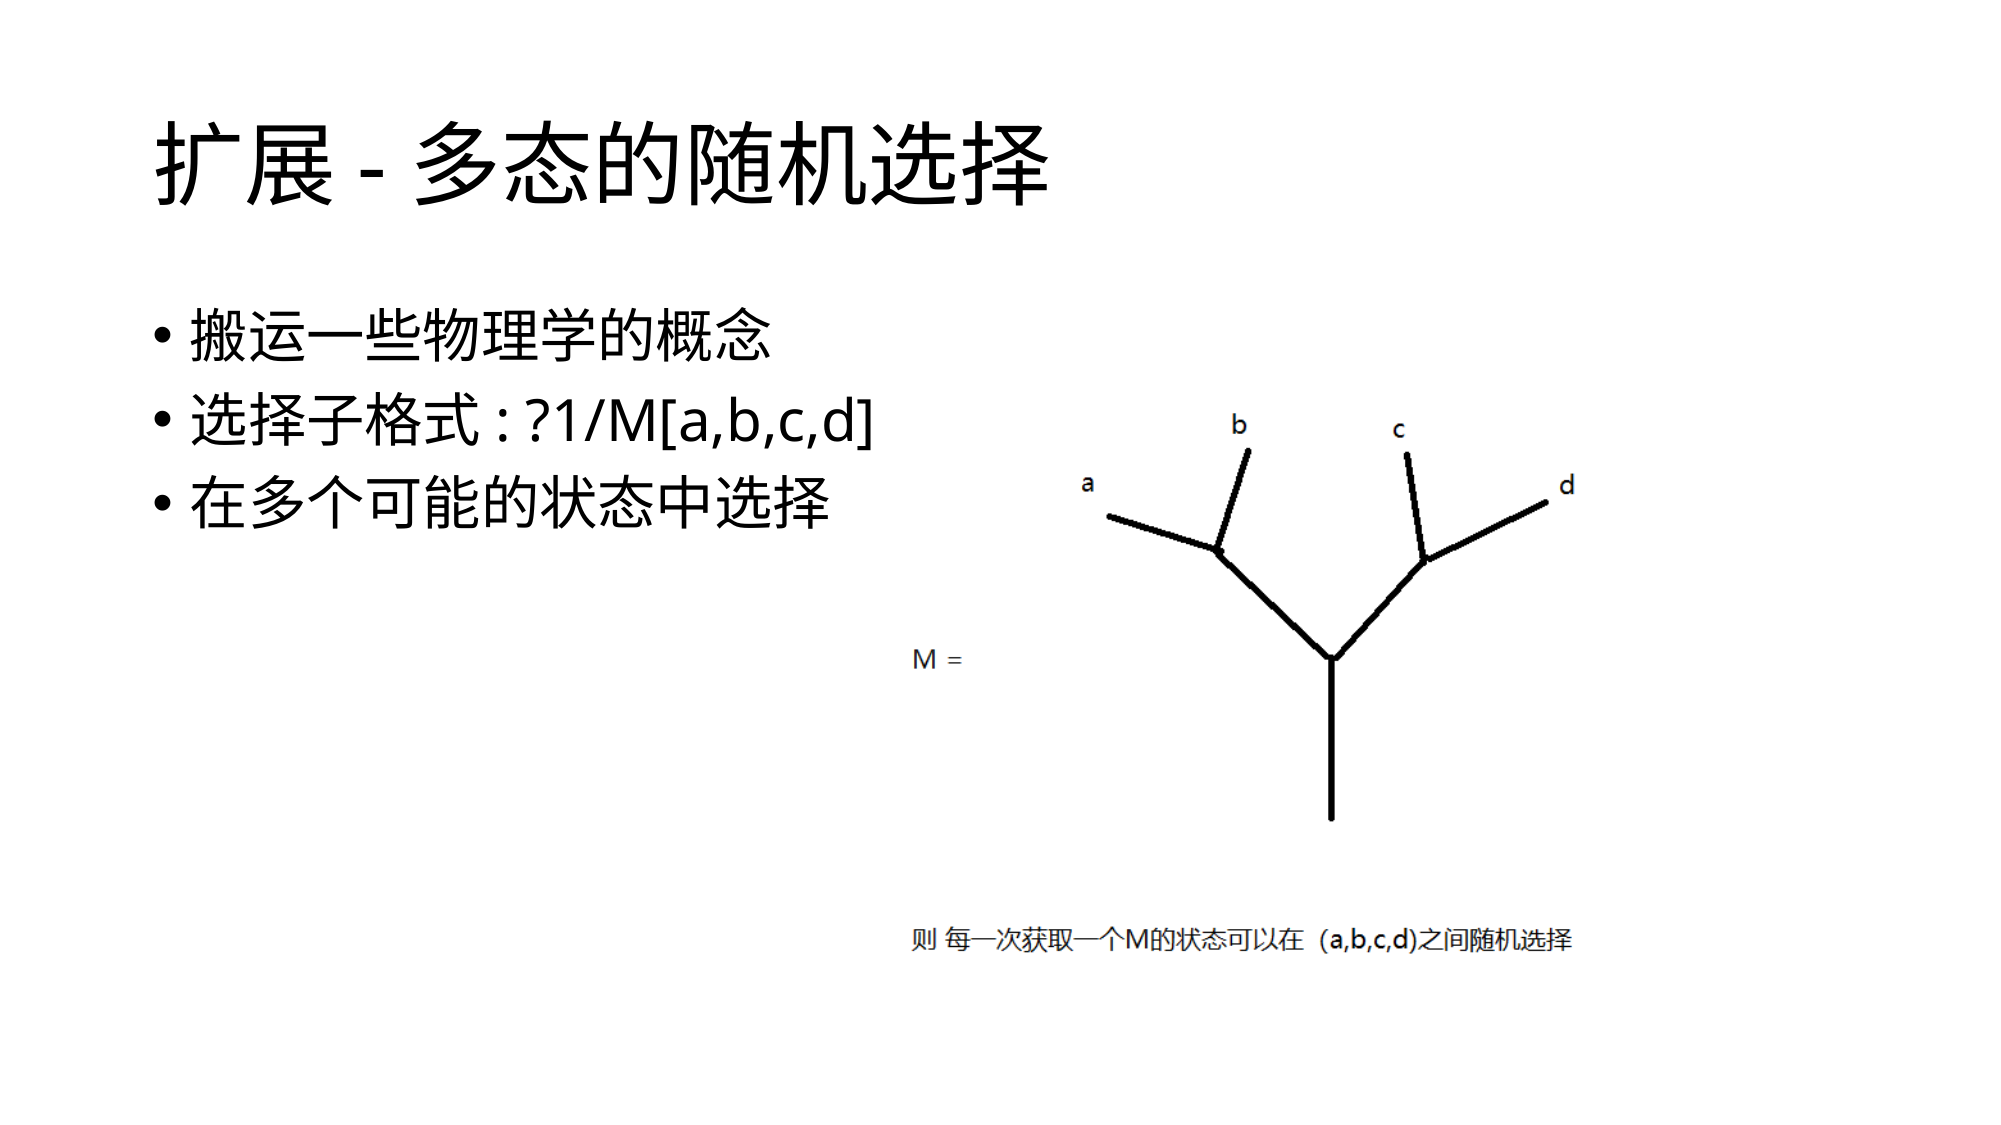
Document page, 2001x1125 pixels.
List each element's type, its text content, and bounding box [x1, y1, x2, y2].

picture [876, 321, 1659, 1014]
list 搬运一些物理学的概念 选择子格式: ?1/M[a,b,c,d] 在多个可能的状态中选择 [137, 299, 1863, 1014]
title 扩展-多态的随机选择 [137, 59, 1863, 278]
